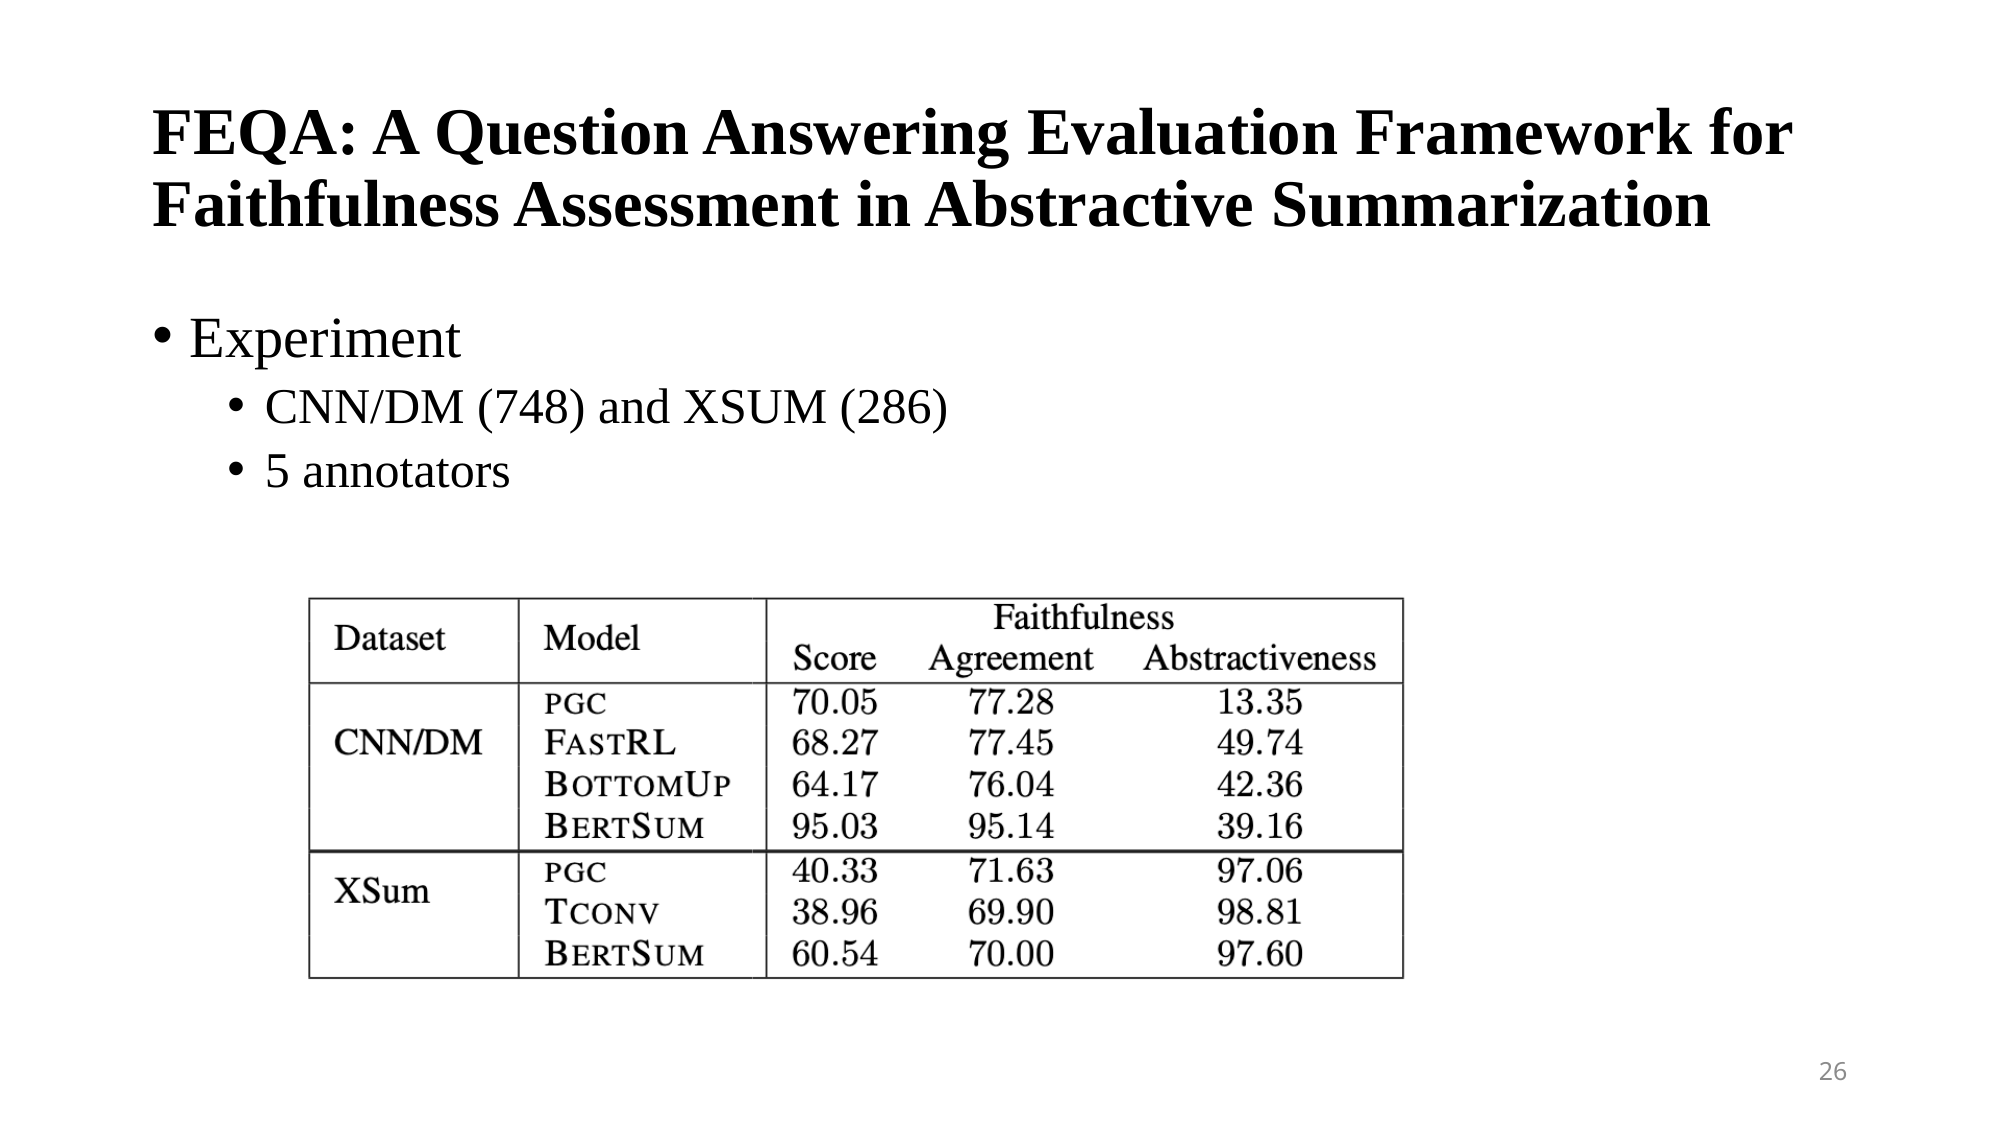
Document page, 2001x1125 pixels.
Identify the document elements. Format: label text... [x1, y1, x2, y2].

list Experiment CNN/DM (748) and XSUM (286) 5 annotators [137, 299, 1863, 1014]
slide_number 26 [1412, 1042, 1863, 1103]
title FEQA: A Question Answering Evaluation Framework for Faithfulness Assessment in Abstractive Summarization [137, 59, 1863, 278]
picture [279, 581, 1448, 1001]
